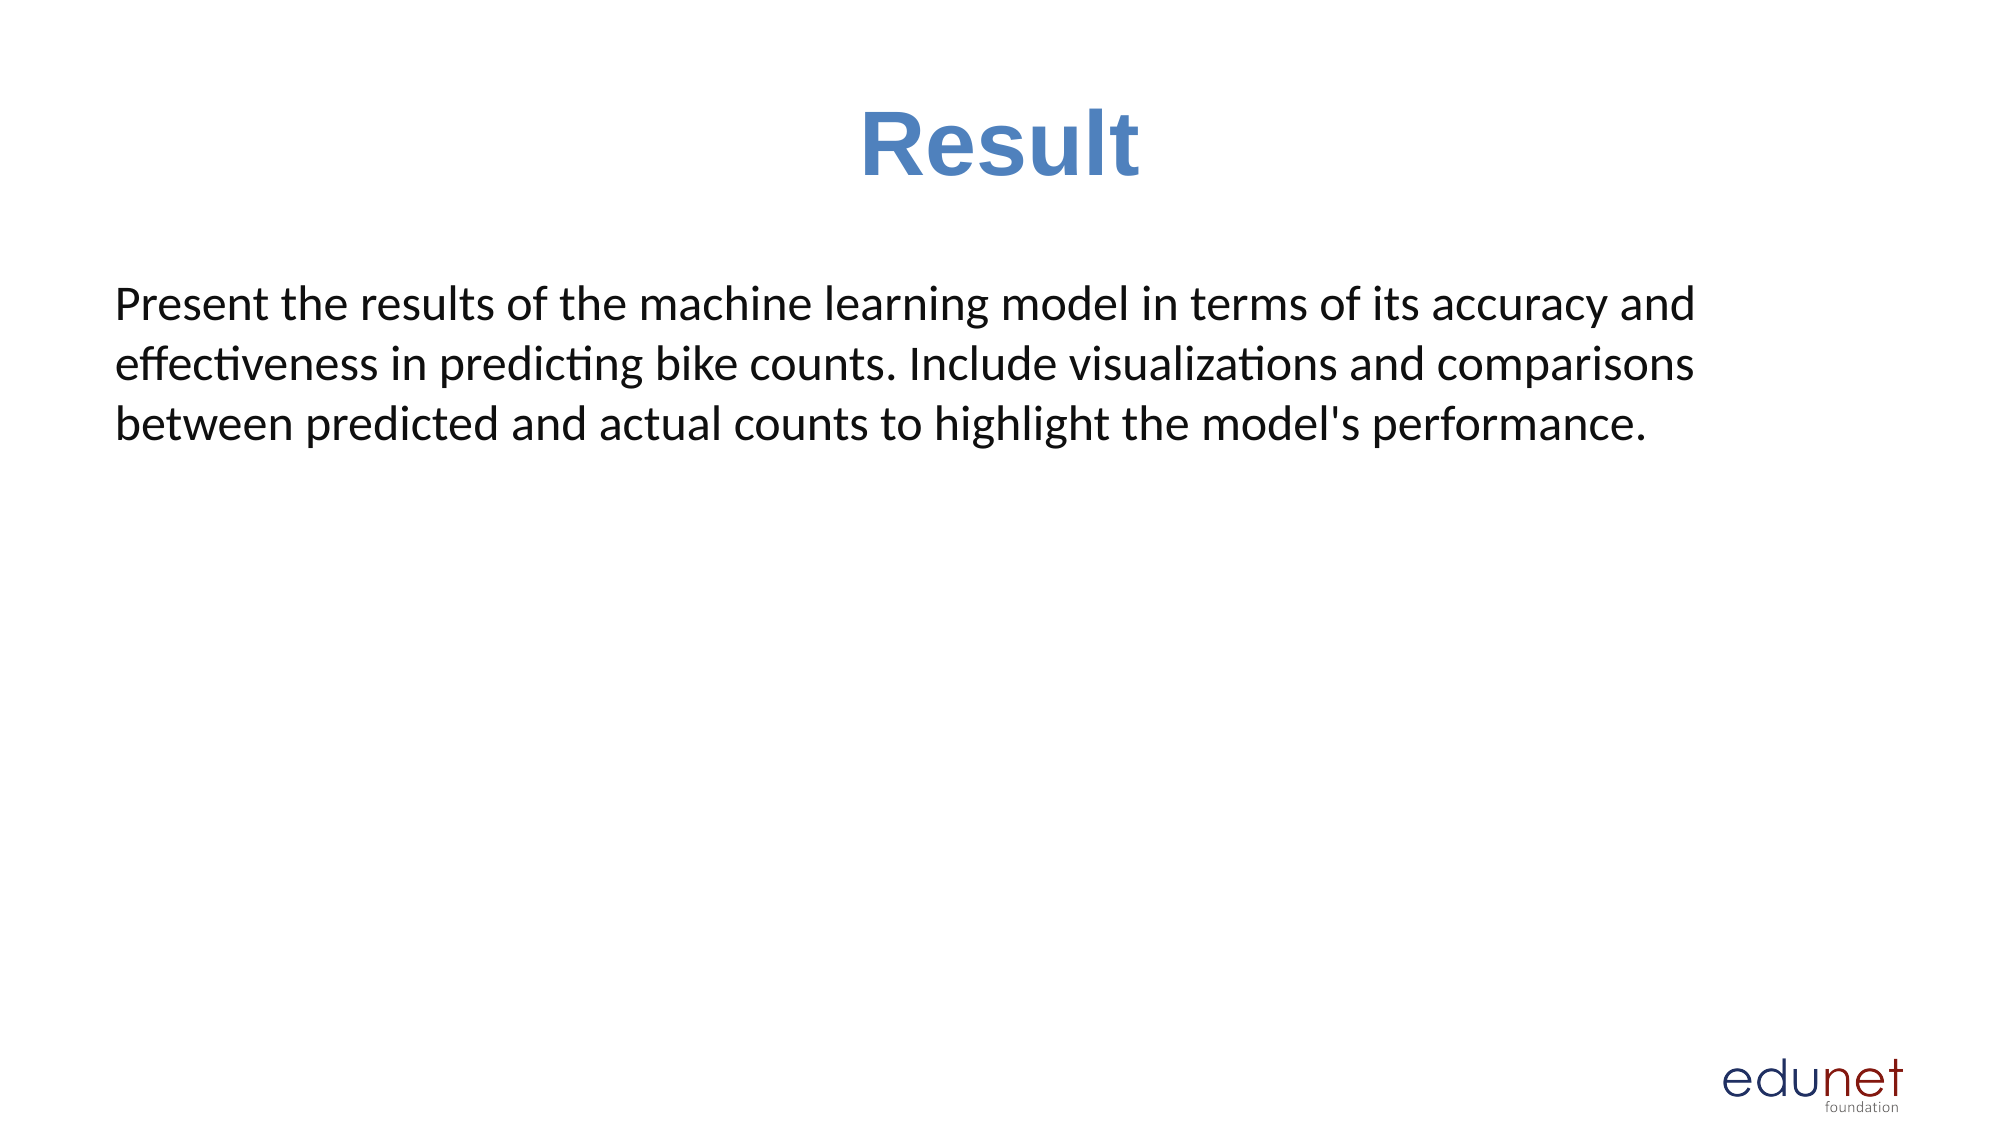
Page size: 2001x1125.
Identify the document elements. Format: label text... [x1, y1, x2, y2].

list Present the results of the machine learning model in terms of its accuracy and effectiveness in predicting bike counts. Include visualizations and comparisons between predicted and actual counts to highlight the model's performance. [99, 262, 1900, 1005]
picture [1719, 1056, 1905, 1116]
title Result [99, 45, 1900, 233]
